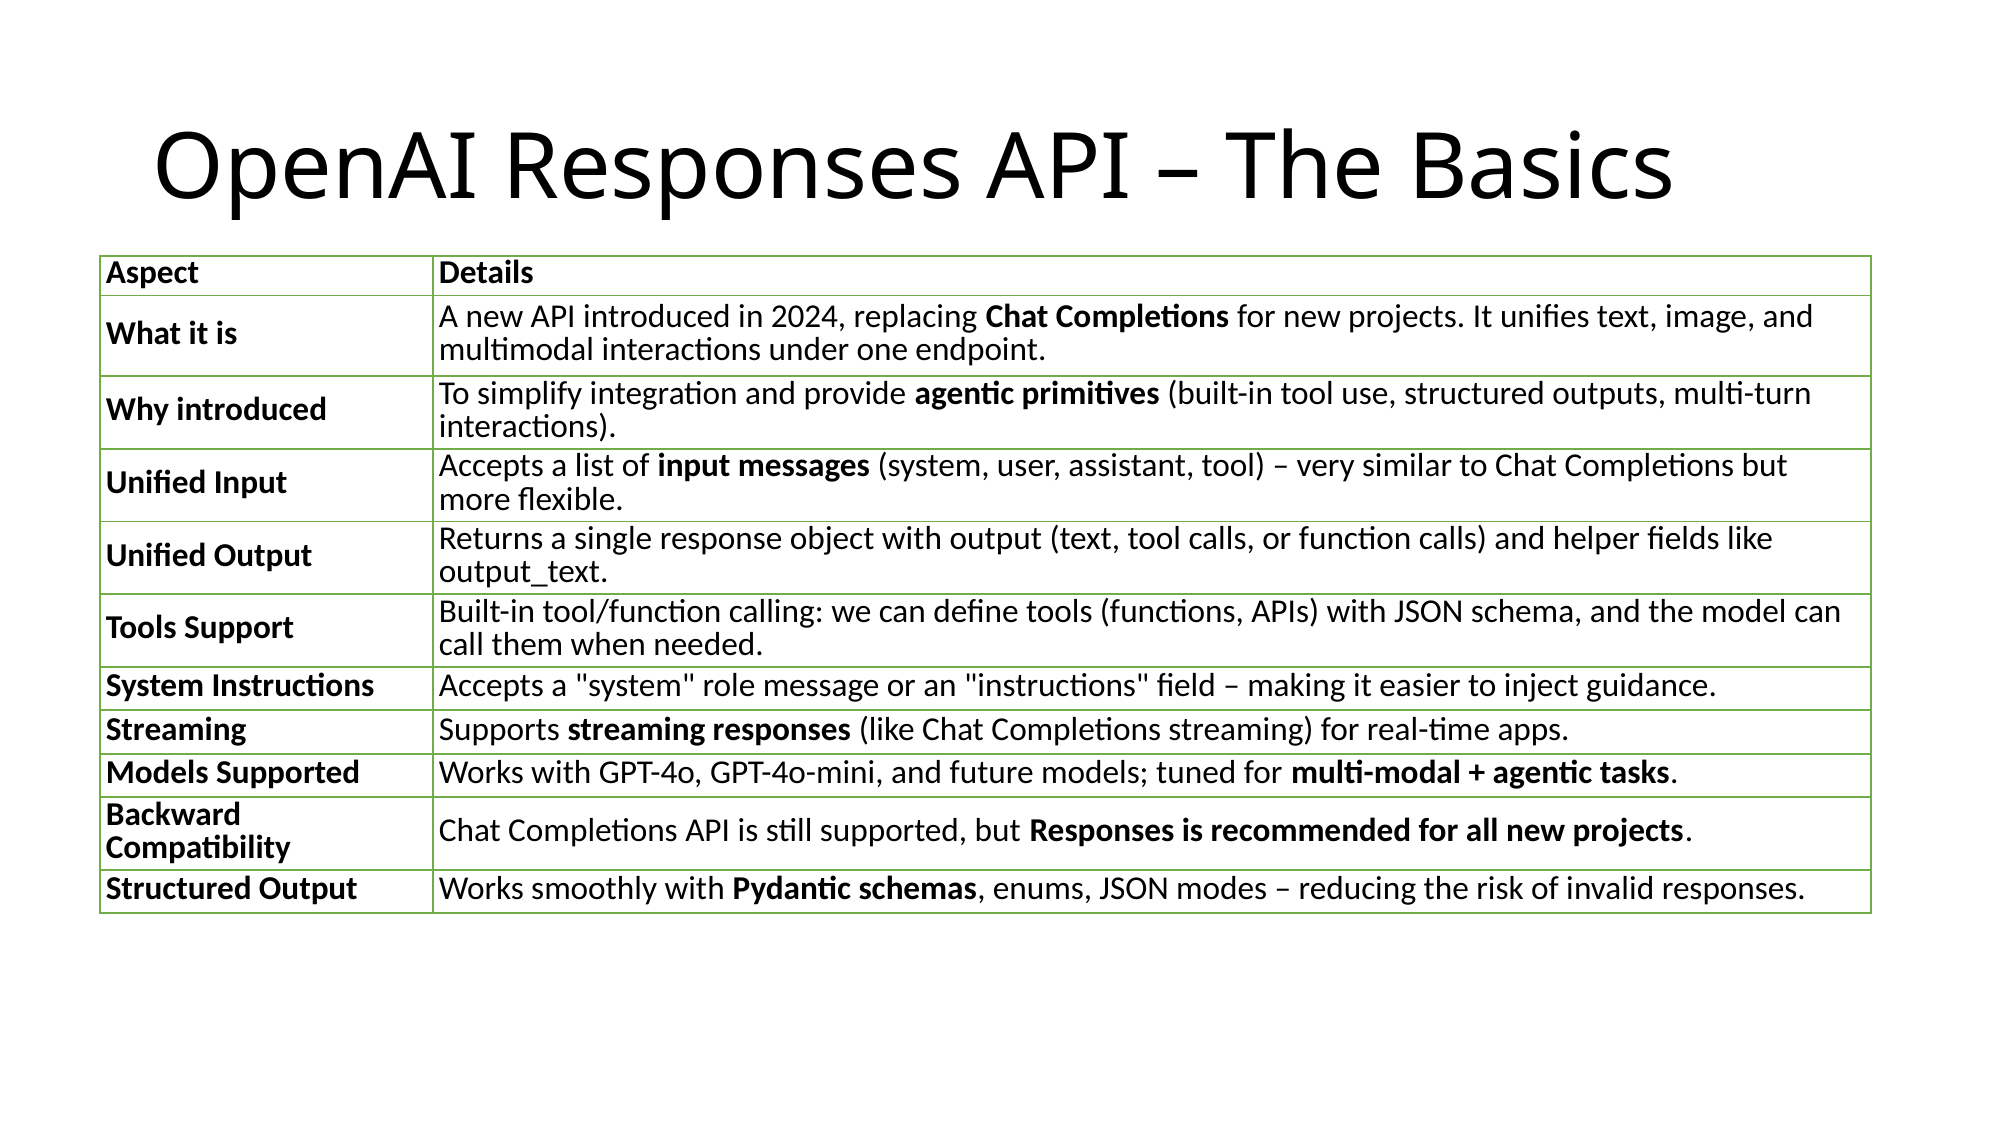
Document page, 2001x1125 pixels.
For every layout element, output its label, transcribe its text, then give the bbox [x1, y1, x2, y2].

table_cell What it is [101, 296, 432, 375]
table_cell Supports streaming responses (like Chat Completions streaming) for real-time apps. [434, 711, 1870, 753]
table_cell Models Supported [101, 755, 432, 796]
table_cell Streaming [101, 711, 432, 753]
table_header Aspect [101, 257, 432, 295]
table_cell System Instructions [101, 668, 432, 709]
title OpenAI Responses API – The Basics [137, 59, 1863, 255]
table_header Details [434, 257, 1870, 295]
table_cell Unified Input [101, 450, 432, 521]
table_cell Accepts a "system" role message or an "instructions" field – making it easier to inject guidance. [434, 668, 1870, 709]
table_cell Returns a single response object with output (text, tool calls, or function calls) and helper fields like output_text. [434, 522, 1870, 593]
table_cell Works with GPT-4o, GPT-4o-mini, and future models; tuned for multi-modal + agentic tasks. [434, 755, 1870, 796]
table_cell Built-in tool/function calling: we can define tools (functions, APIs) with JSON schema, and the model can call them when needed. [434, 595, 1870, 666]
table_cell Structured Output [101, 871, 432, 912]
table_cell Works smoothly with Pydantic schemas, enums, JSON modes – reducing the risk of invalid responses. [434, 871, 1870, 912]
table_cell Why introduced [101, 377, 432, 448]
table_cell To simplify integration and provide agentic primitives (built-in tool use, structured outputs, multi-turn interactions). [434, 377, 1870, 448]
table_cell A new API introduced in 2024, replacing Chat Completions for new projects. It unifies text, image, and multimodal interactions under one endpoint. [434, 296, 1870, 375]
table_cell Unified Output [101, 522, 432, 593]
table_cell Chat Completions API is still supported, but Responses is recommended for all new projects. [434, 798, 1870, 869]
table_cell Tools Support [101, 595, 432, 666]
table_cell Accepts a list of input messages (system, user, assistant, tool) – very similar to Chat Completions but more flexible. [434, 450, 1870, 521]
table_cell Backward Compatibility [101, 798, 432, 869]
